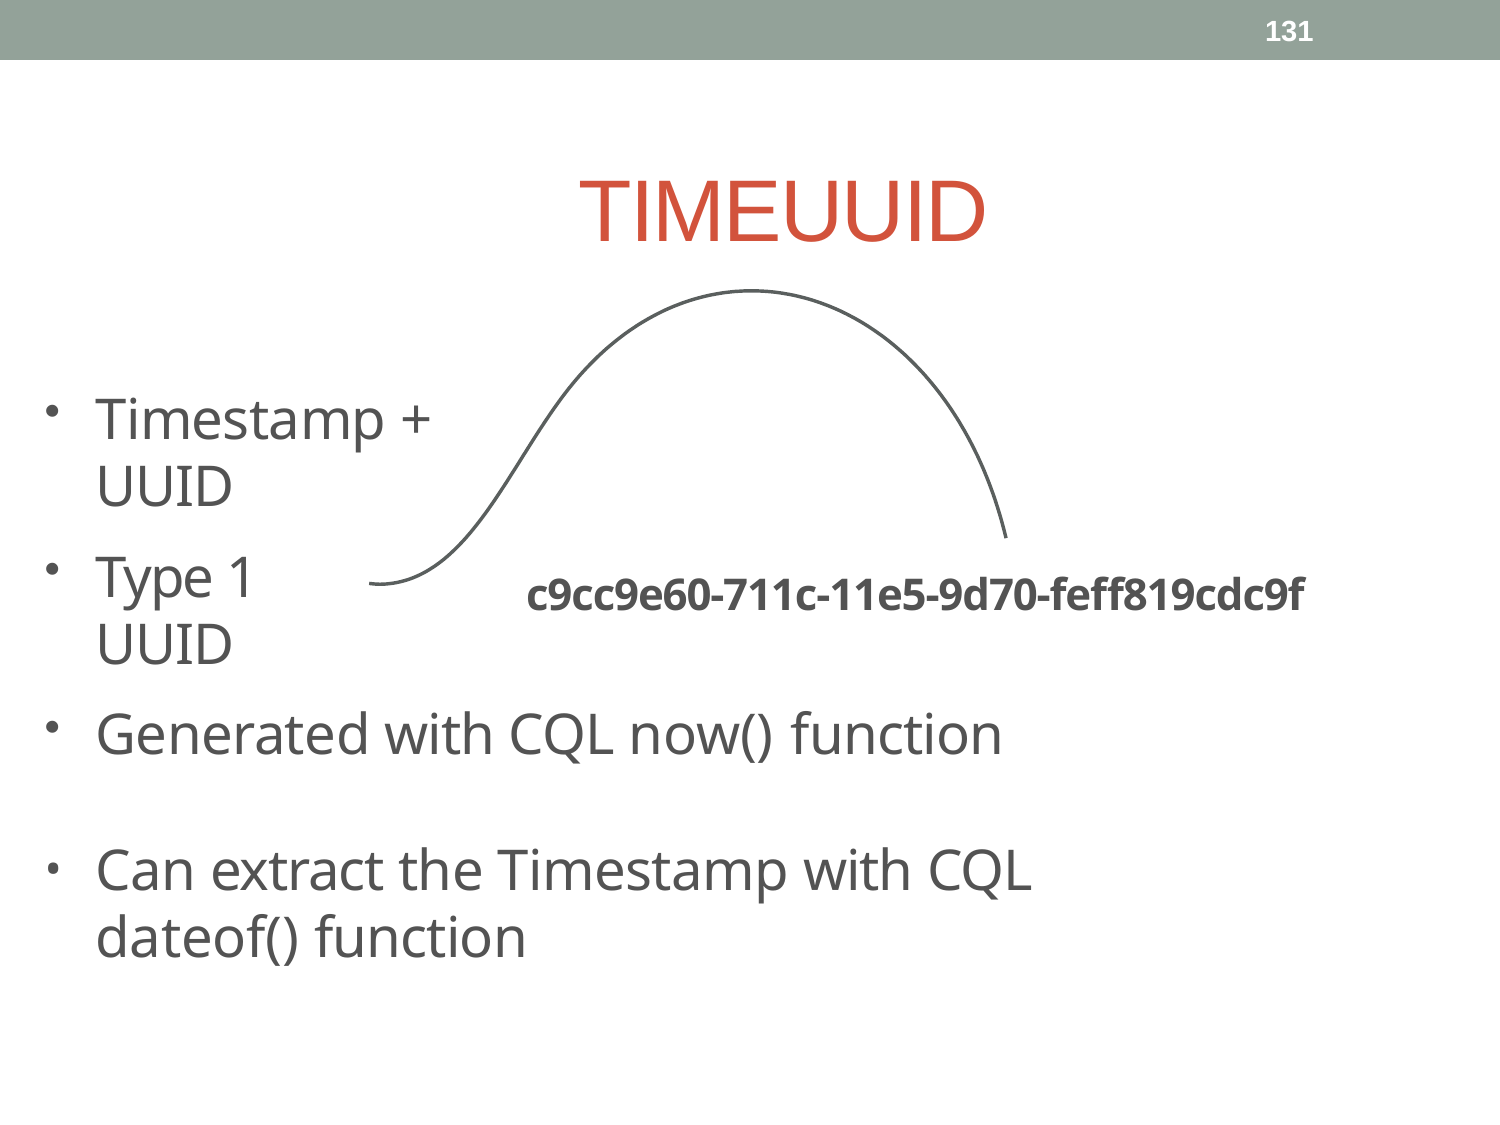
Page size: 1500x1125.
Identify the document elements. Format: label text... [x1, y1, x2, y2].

text_box [369, 290, 1007, 585]
text_box c9cc9e60-711c-11e5-9d70-feff819cdc9f [525, 565, 1392, 620]
text_box Timestamp + UUID [43, 381, 488, 518]
text_box Type 1 UUID [43, 539, 354, 676]
text_box Generated with CQL now() function Can extract the Timestamp with CQL dateof() function [43, 697, 1181, 969]
slide_number 131 [1250, 3, 1425, 57]
title TIMEUUID [577, 111, 1088, 300]
